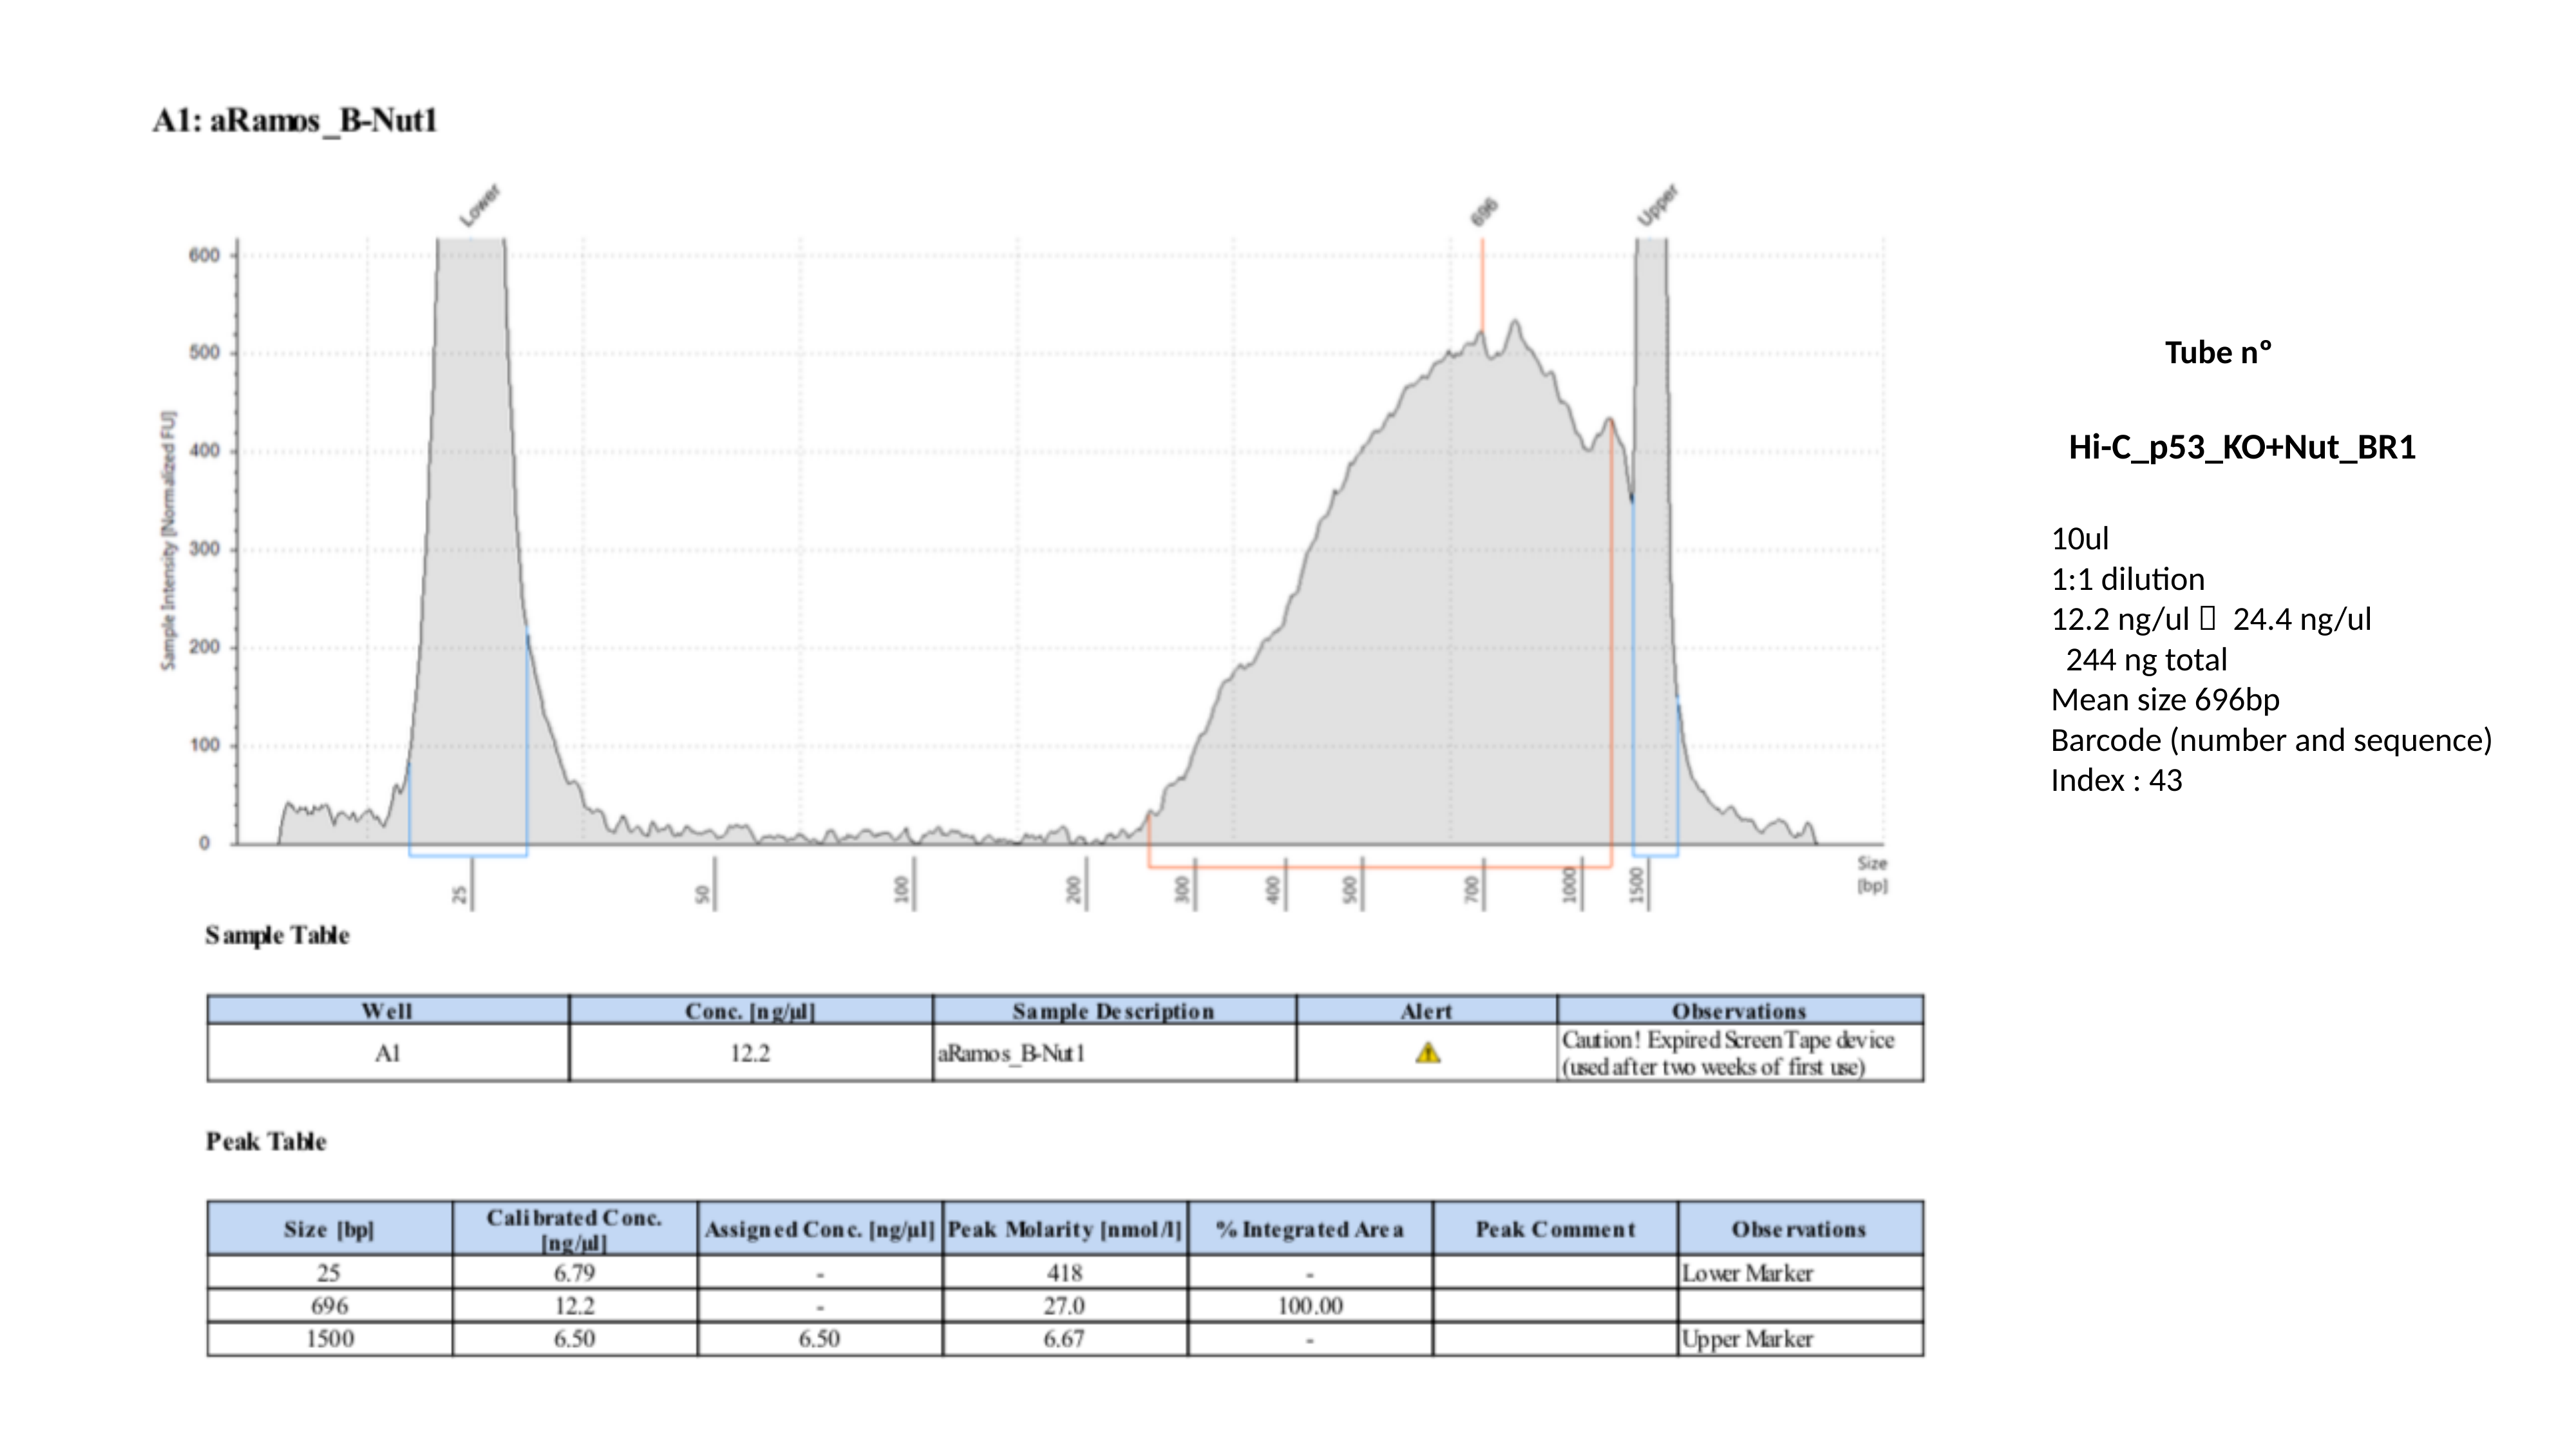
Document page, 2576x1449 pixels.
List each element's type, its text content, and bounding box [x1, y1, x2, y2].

text_box 10ul 1:1 dilution 12.2 ng/ul  24.4 ng/ul 244 ng total Mean size 696bp Barcode (number and sequence) Index : 43 [2045, 511, 2499, 803]
text_box Hi-C_p53_KO+Nut_BR1 [2056, 417, 2488, 471]
picture [148, 97, 1944, 1383]
text_box Tube nº [2160, 325, 2286, 375]
